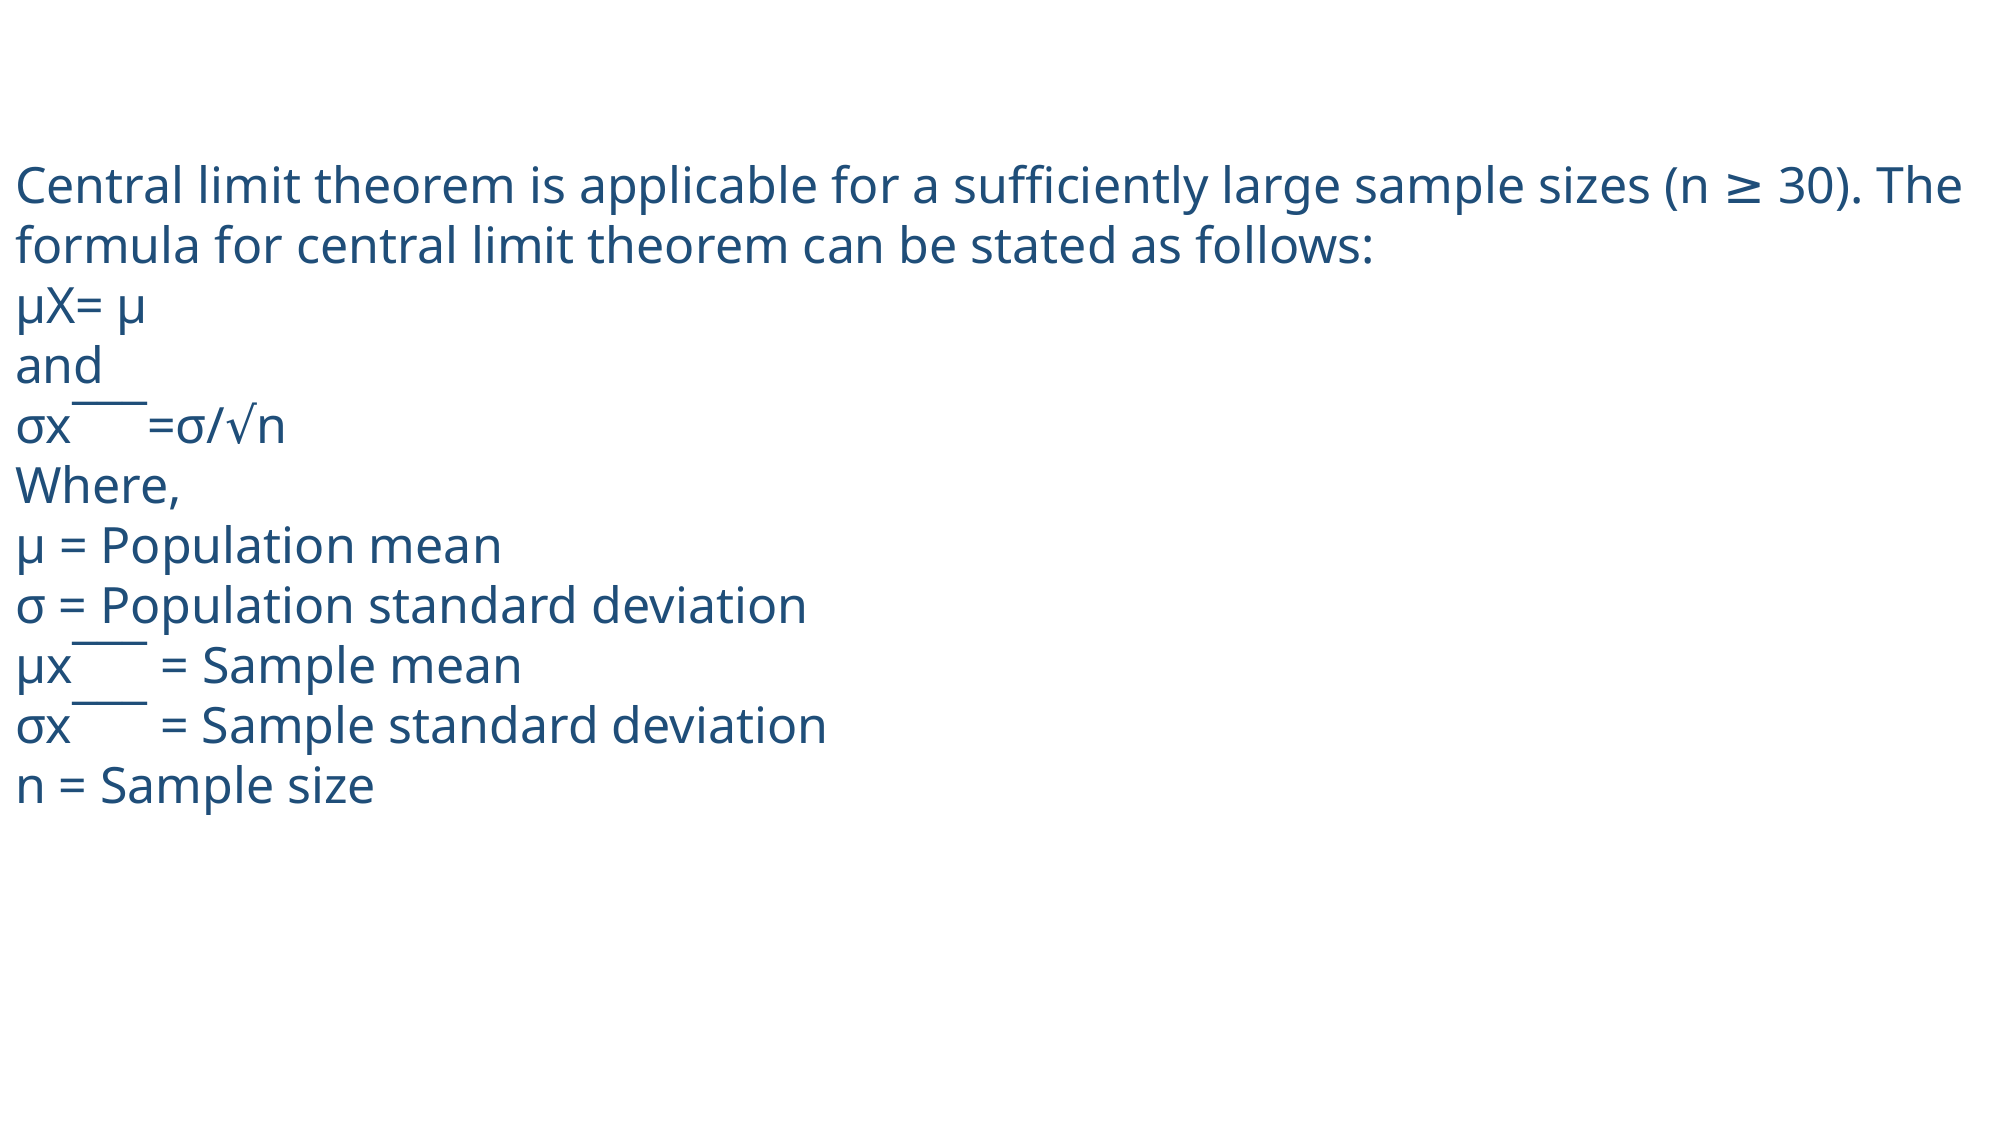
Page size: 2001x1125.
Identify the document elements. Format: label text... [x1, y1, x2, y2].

text_box Central limit theorem is applicable for a sufficiently large sample sizes (n ≥ 30). The formula for central limit theorem can be stated as follows: μX= μ and σx¯¯¯=σ/√n Where, μ = Population mean σ = Population standard deviation μx¯¯¯ = Sample mean σx¯¯¯ = Sample standard deviation n = Sample size [0, 145, 2000, 821]
